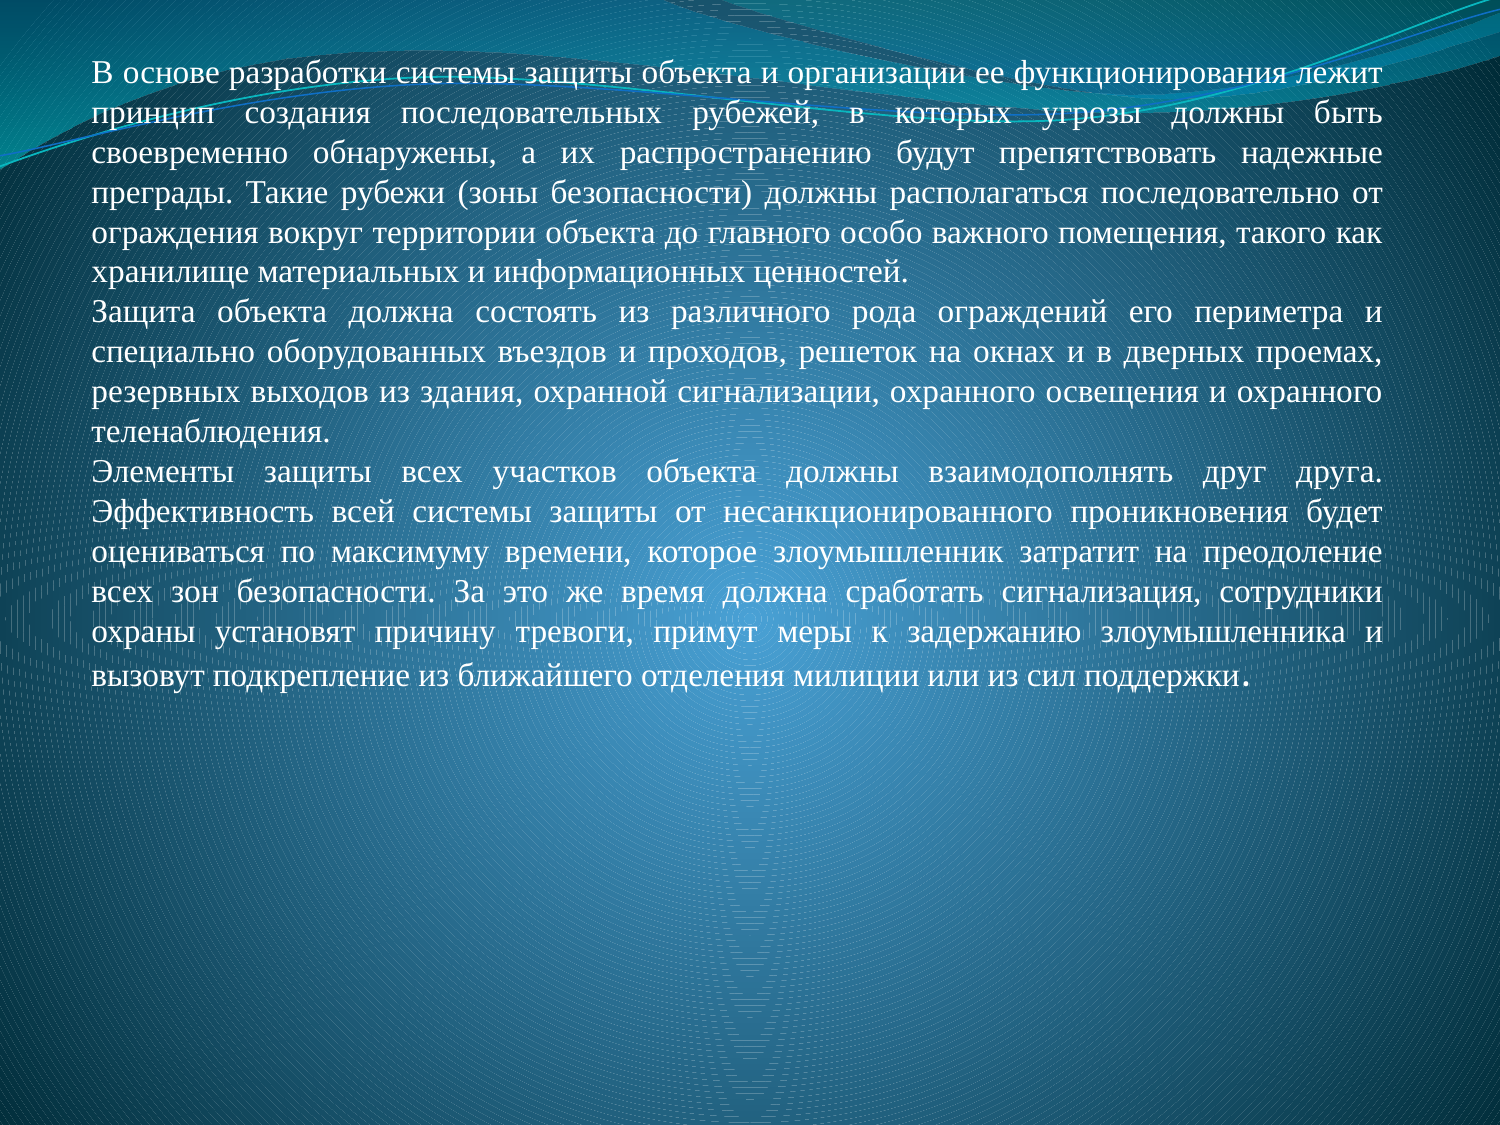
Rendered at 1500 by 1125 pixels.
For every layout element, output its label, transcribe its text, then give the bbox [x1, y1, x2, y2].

text_box В основе разработки системы защиты объекта и организации ее функционирования лежит принцип создания последовательных рубежей, в которых угрозы должны быть своевременно обнаружены, а их распространению будут препятствовать надежные преграды. Такие рубежи (зоны безопасности) должны располагаться последовательно от ограждения вокруг территории объекта до главного особо важного помещения, такого как хранилище материальных и информационных ценностей. Защита объекта должна состоять из различного рода ограждений его периметра и специально оборудованных въездов и проходов, решеток на окнах и в дверных проемах, резервных выходов из здания, охранной сигнализации, охранного освещения и охранного теленаблюдения. Элементы защиты всех участков объекта должны взаимодополнять друг друга. Эффективность всей системы защиты от несанкционированного проникновения будет оцениваться по максимуму времени, которое злоумышленник затратит на преодоление всех зон безопасности. За это же время должна сработать сигнализация, сотрудники охраны установят причину тревоги, примут меры к задержанию злоумышленника и вызовут подкрепление из ближайшего отделения милиции или из сил поддержки. [76, 42, 1400, 702]
